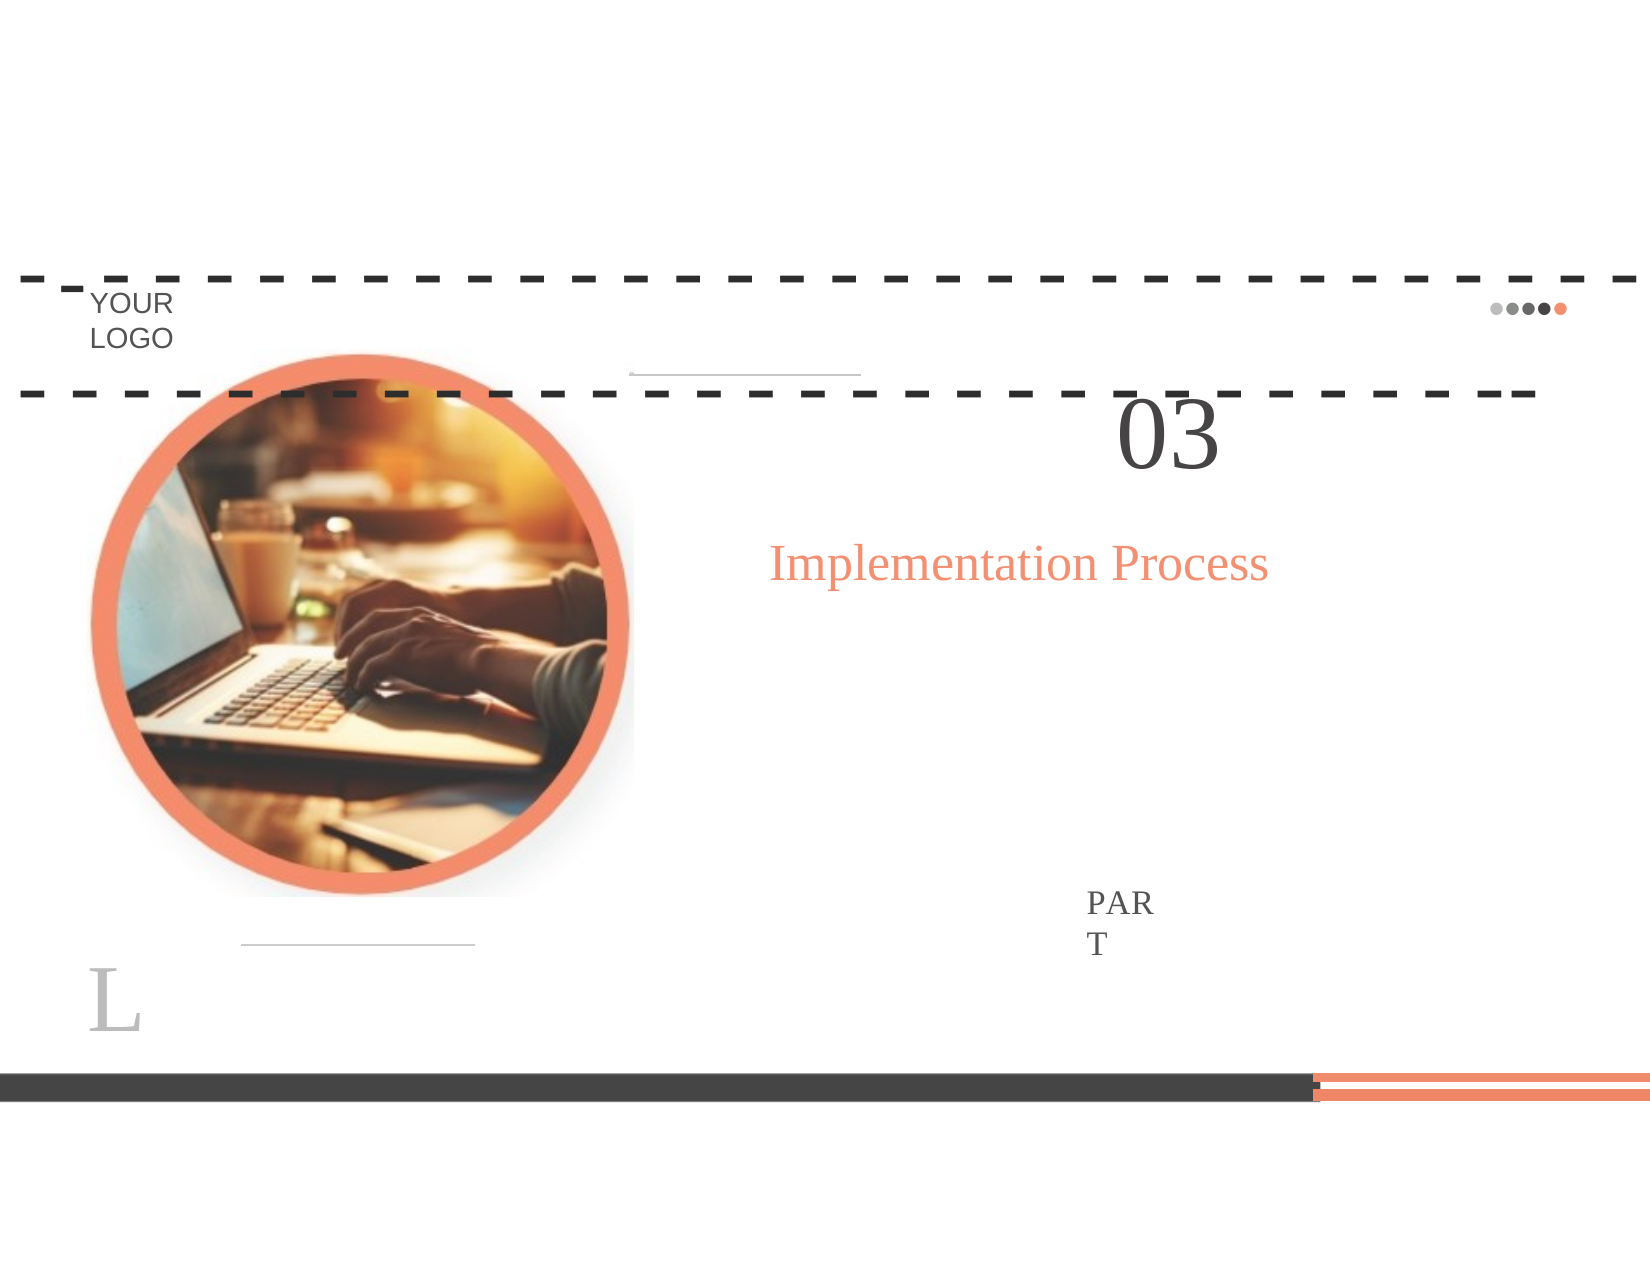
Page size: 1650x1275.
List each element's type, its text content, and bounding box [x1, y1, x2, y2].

text_box ••••• 03 Implementation Process [769, 278, 1569, 592]
text_box YOUR LOGO [87, 284, 253, 355]
text_box -------------------------------------------------------------- [4, 155, 1650, 436]
text_box L [85, 935, 163, 1051]
text_box [0, 1072, 1321, 1104]
text_box PART [1084, 879, 1174, 963]
text_box [86, 436, 635, 897]
